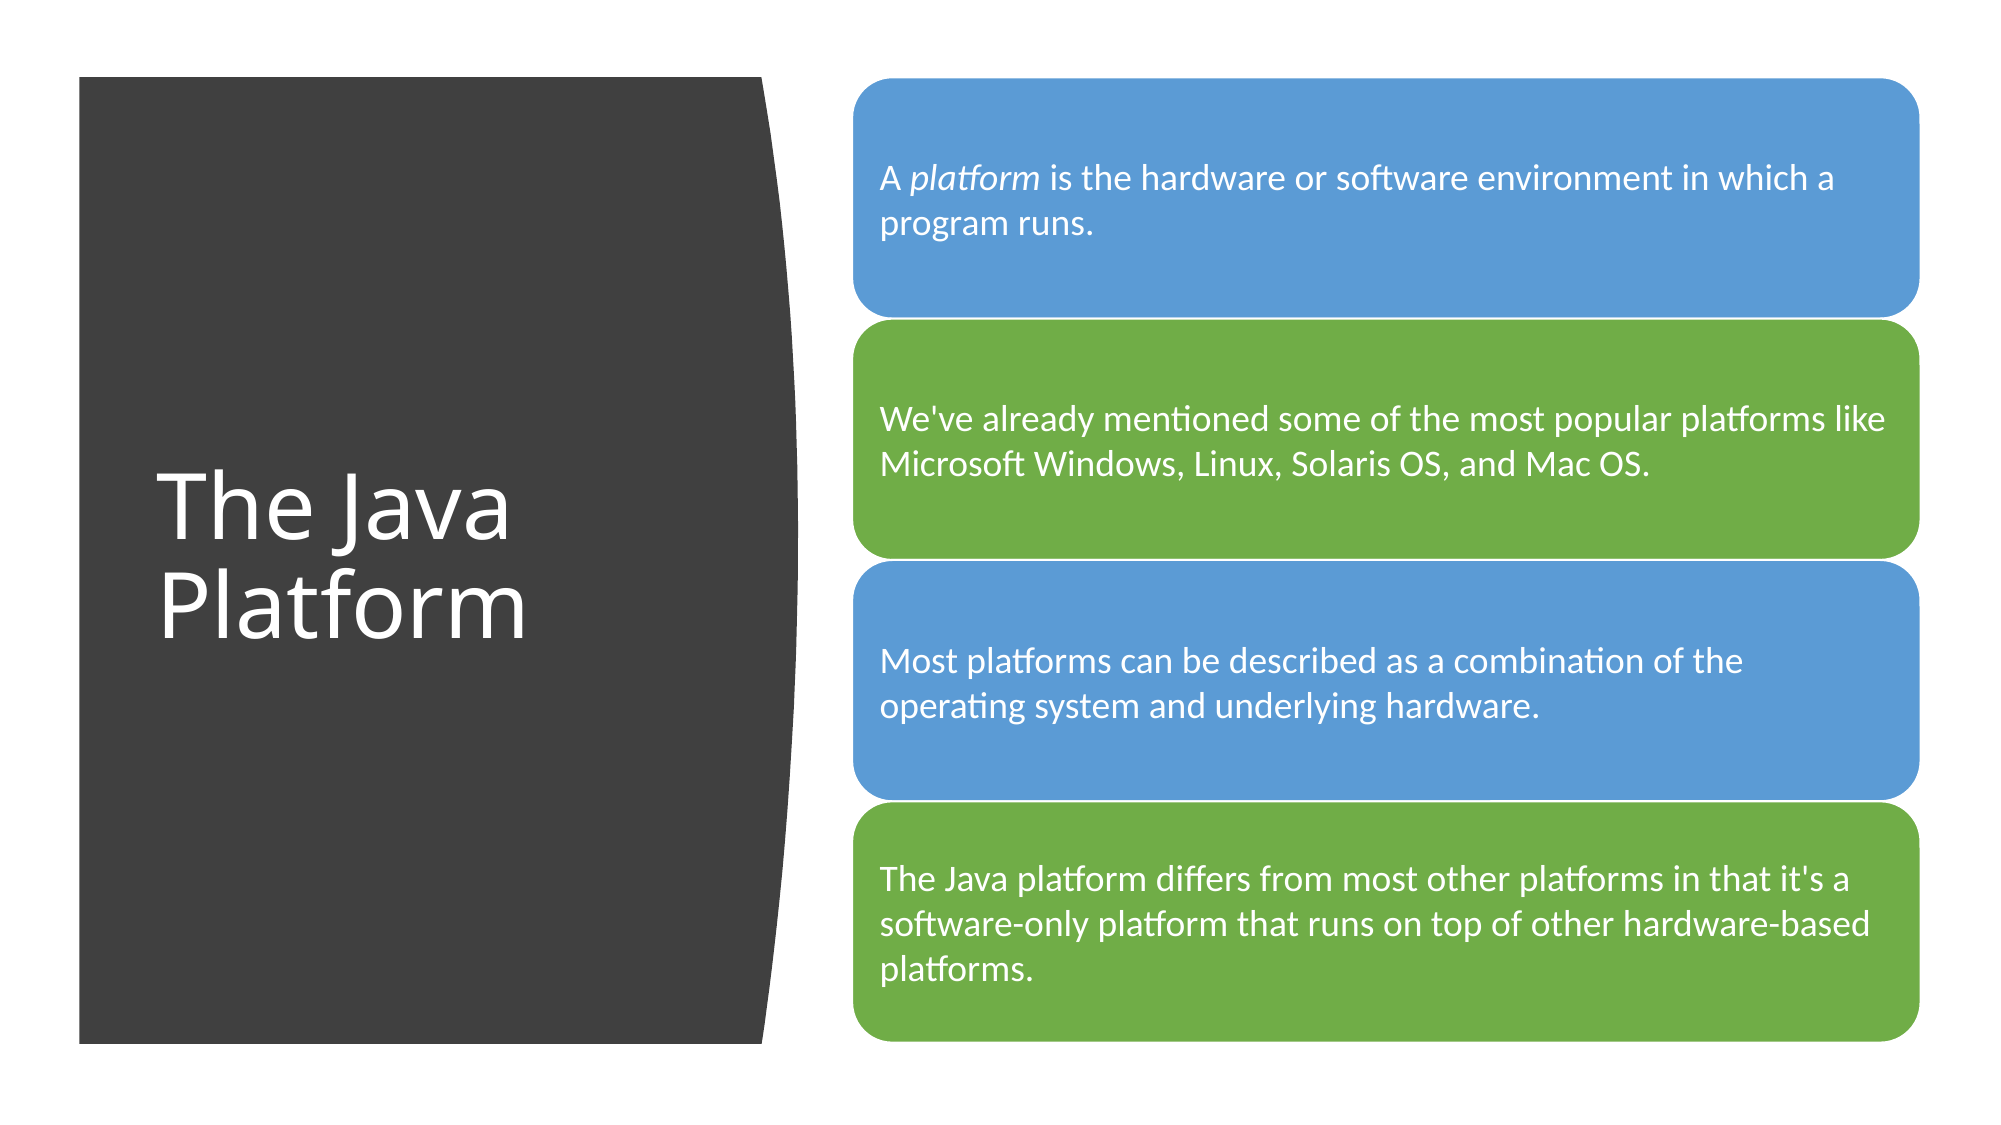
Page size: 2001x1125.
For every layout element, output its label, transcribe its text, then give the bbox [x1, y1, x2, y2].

text_box [78, 76, 800, 1045]
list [852, 77, 1921, 1043]
title The Java Platform [141, 166, 702, 953]
